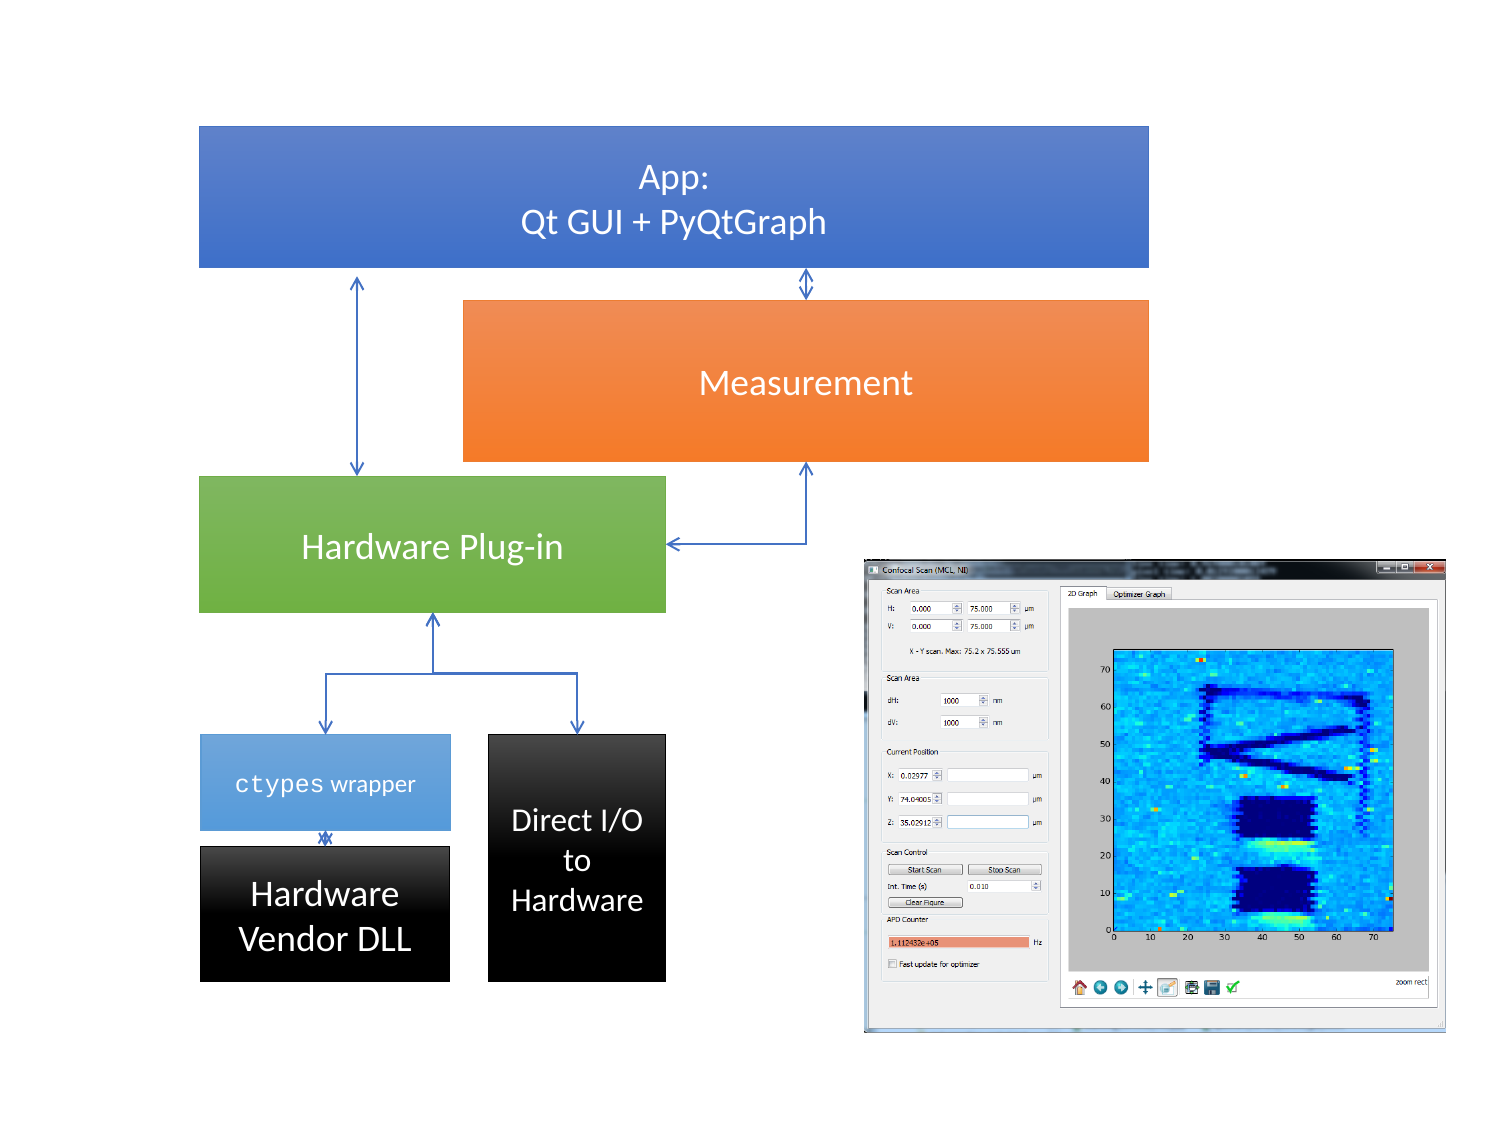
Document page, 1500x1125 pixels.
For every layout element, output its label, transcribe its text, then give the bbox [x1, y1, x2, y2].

text_box Hardware Vendor DLL [200, 846, 450, 982]
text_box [694, 432, 778, 573]
text_box Measurement [463, 300, 1149, 462]
text_box ctypes wrapper [200, 734, 451, 831]
text_box App: Qt GUI + PyQtGraph [199, 126, 1149, 268]
text_box Hardware Plug-in [199, 476, 666, 613]
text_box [443, 601, 567, 746]
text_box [317, 619, 441, 728]
text_box Direct I/O to Hardware [488, 734, 666, 982]
picture [864, 559, 1446, 1033]
